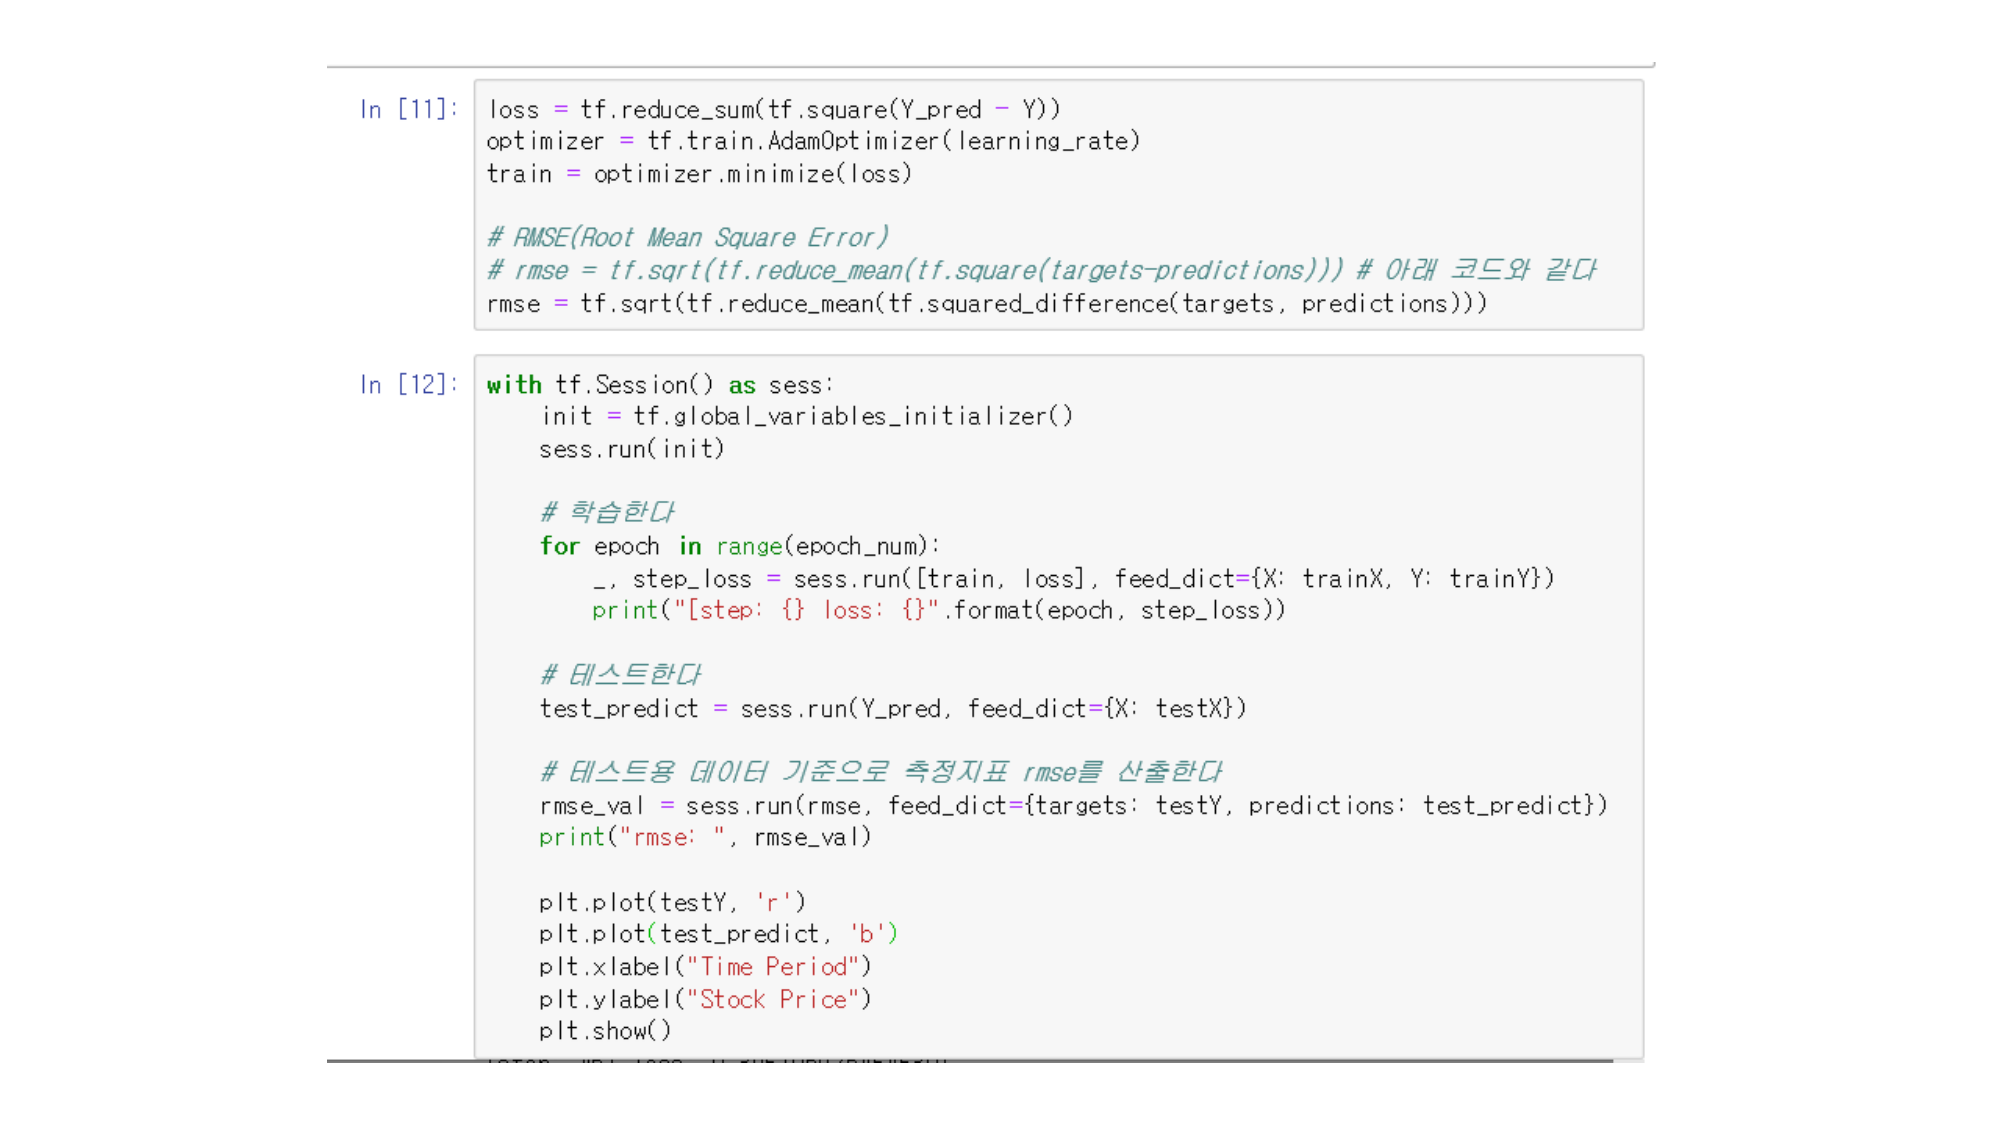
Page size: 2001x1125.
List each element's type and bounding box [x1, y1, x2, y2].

picture [327, 62, 1673, 1063]
